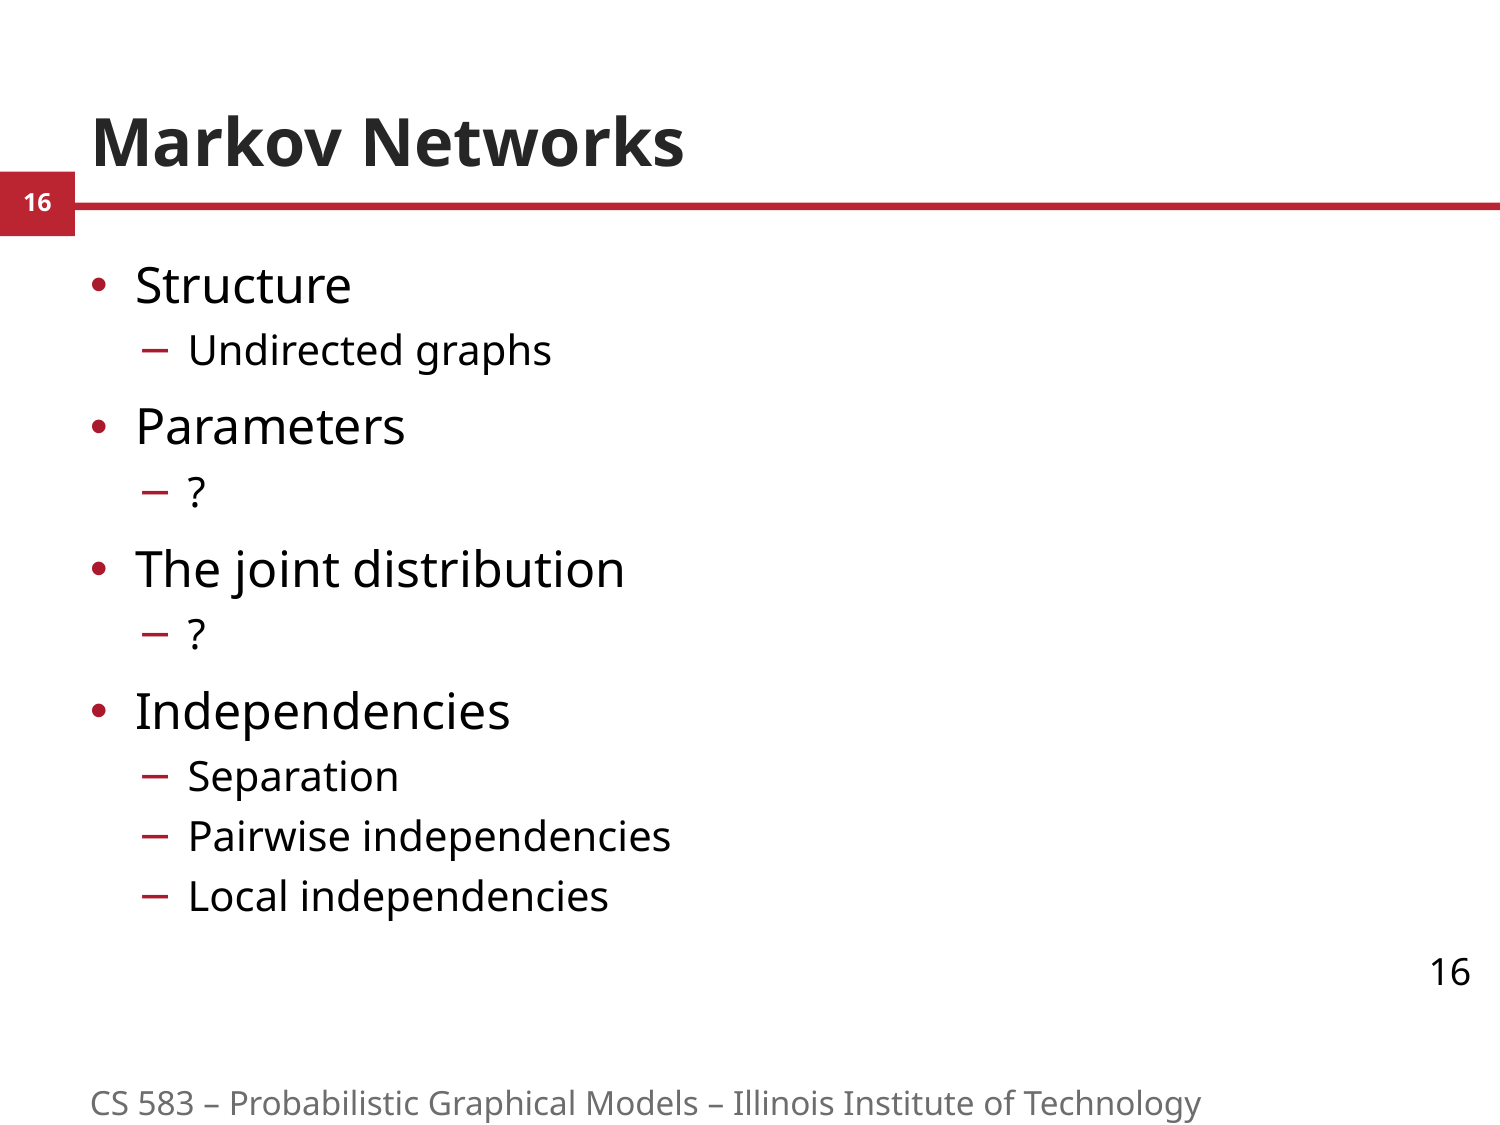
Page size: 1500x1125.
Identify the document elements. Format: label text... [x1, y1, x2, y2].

title Markov Networks [75, 56, 1425, 188]
footer CS 583 – Probabilistic Graphical Models – Illinois Institute of Technology [75, 1074, 1438, 1125]
list Structure Undirected graphs Parameters ? The joint distribution ? Independencies Separation Pairwise independencies Local independencies [75, 249, 1425, 1013]
slide_number 16 [1400, 940, 1500, 1026]
